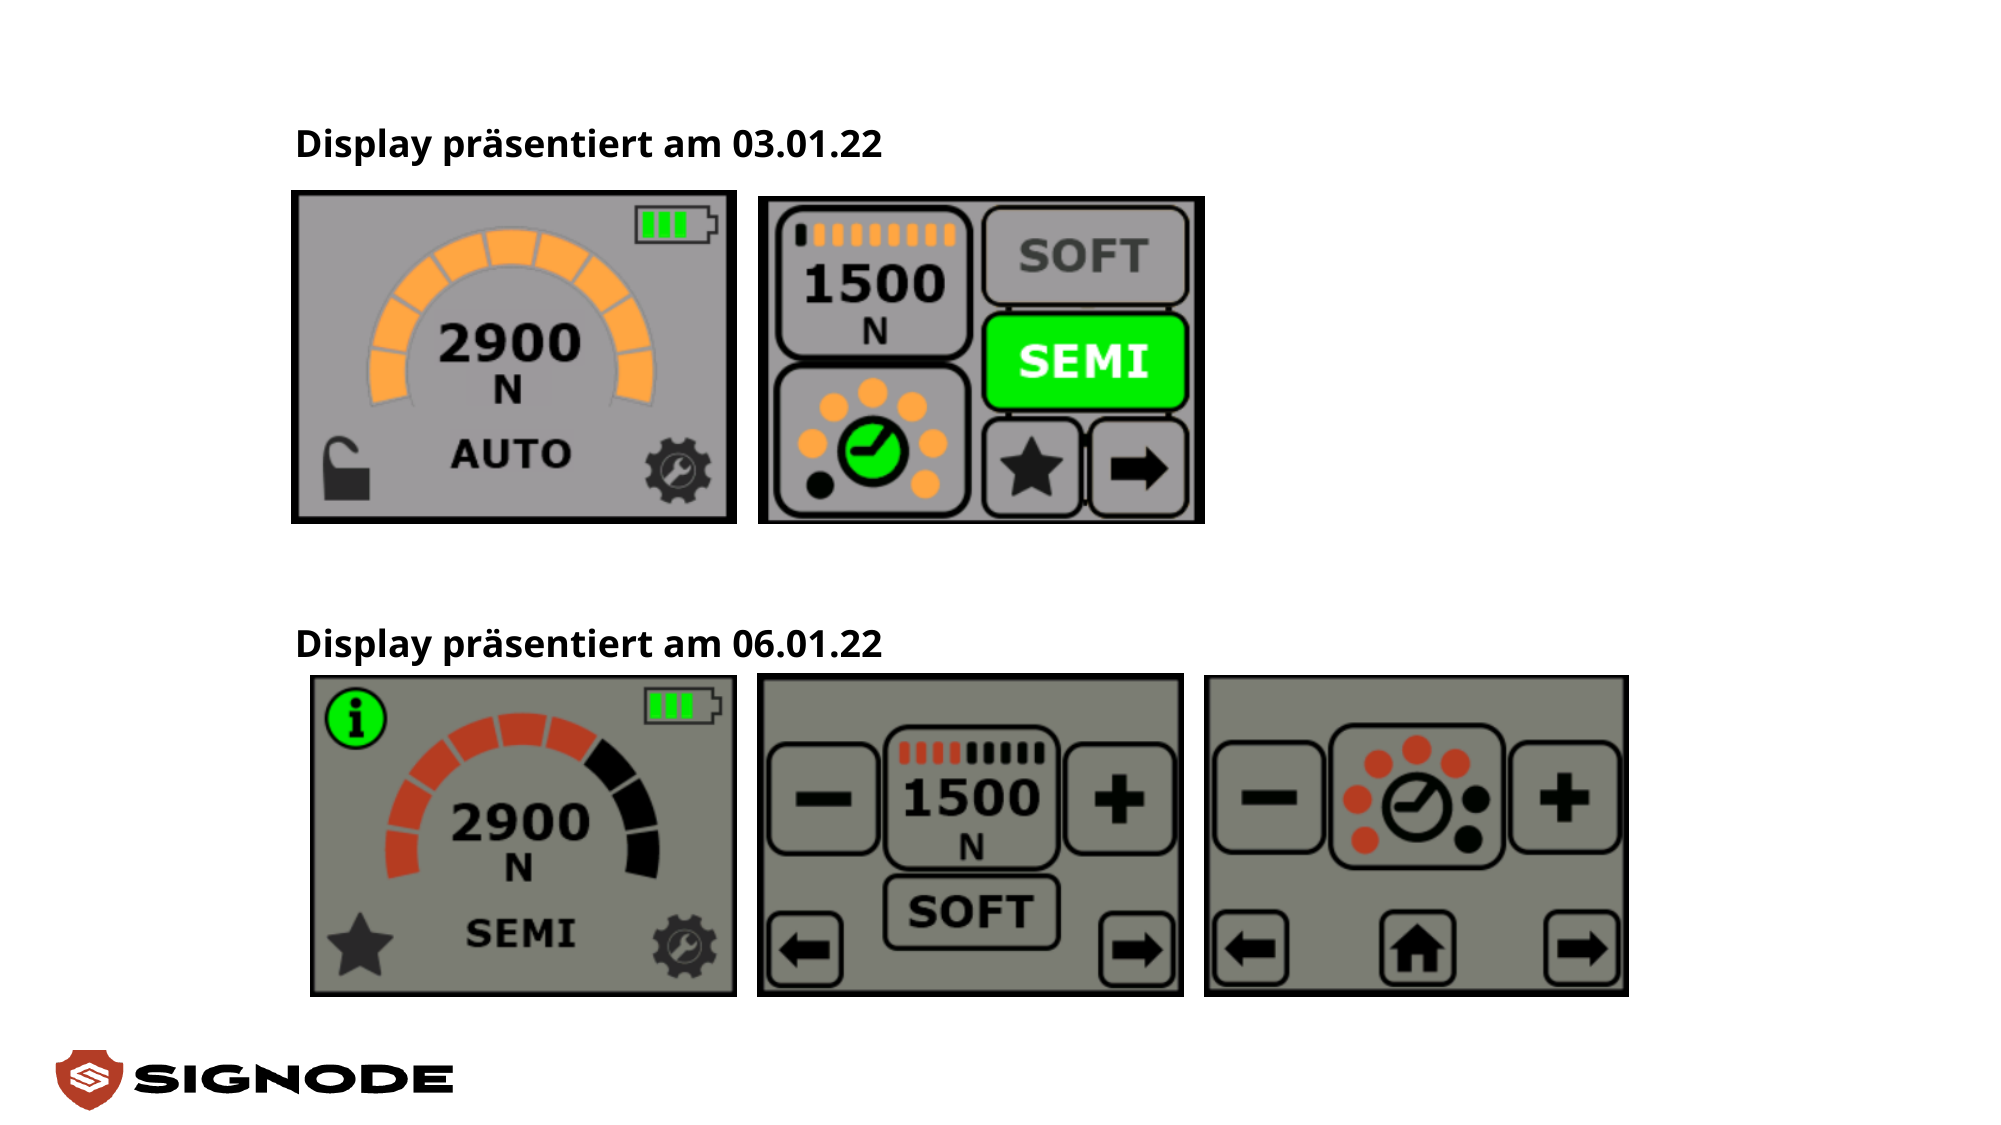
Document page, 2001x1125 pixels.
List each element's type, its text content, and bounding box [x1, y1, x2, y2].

picture [310, 675, 737, 997]
picture [758, 196, 1205, 524]
picture [1204, 675, 1629, 997]
picture [21, 1025, 495, 1125]
text_box Display präsentiert am 06.01.22 [280, 612, 898, 673]
text_box Display präsentiert am 03.01.22 [280, 112, 898, 172]
picture [290, 190, 737, 524]
picture [757, 673, 1184, 997]
